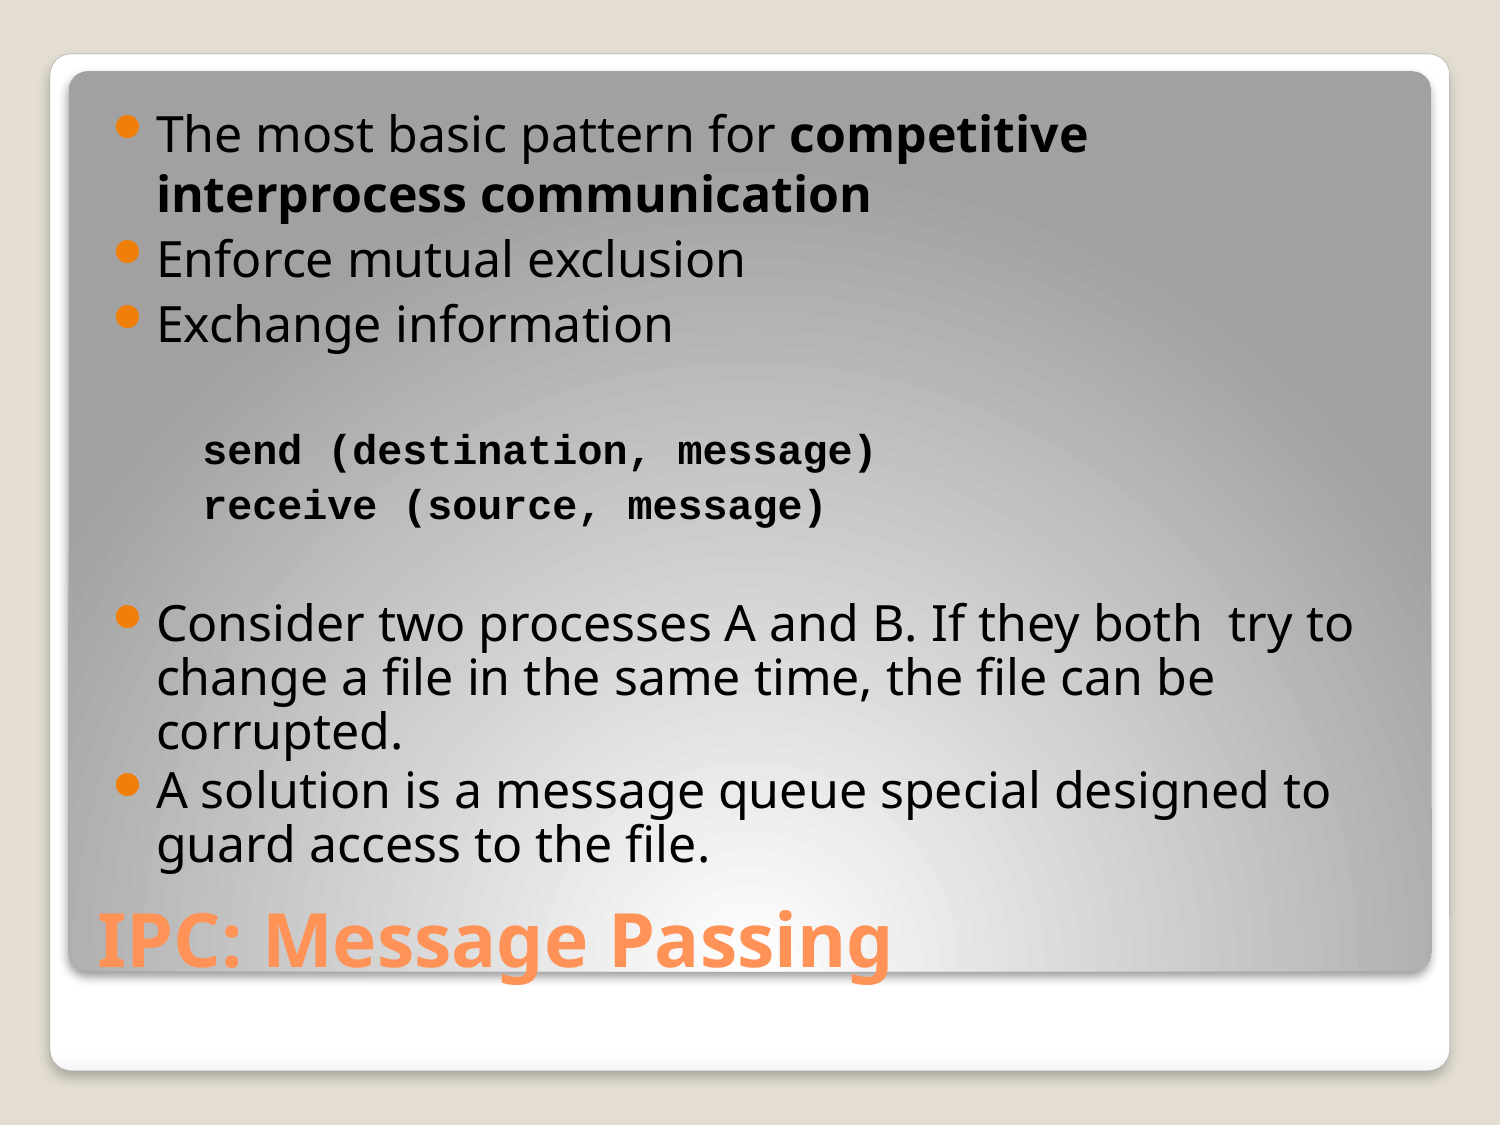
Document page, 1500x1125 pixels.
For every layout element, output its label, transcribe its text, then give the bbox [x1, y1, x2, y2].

list The most basic pattern for competitive interprocess communication Enforce mutual exclusion Exchange information send (destination, message) receive (source, message) Consider two processes A and B. If they both try to change a file in the same time, the file can be corrupted. A solution is a message queue special designed to guard access to the file. [82, 86, 1425, 774]
title IPC: Message Passing [82, 817, 1425, 991]
